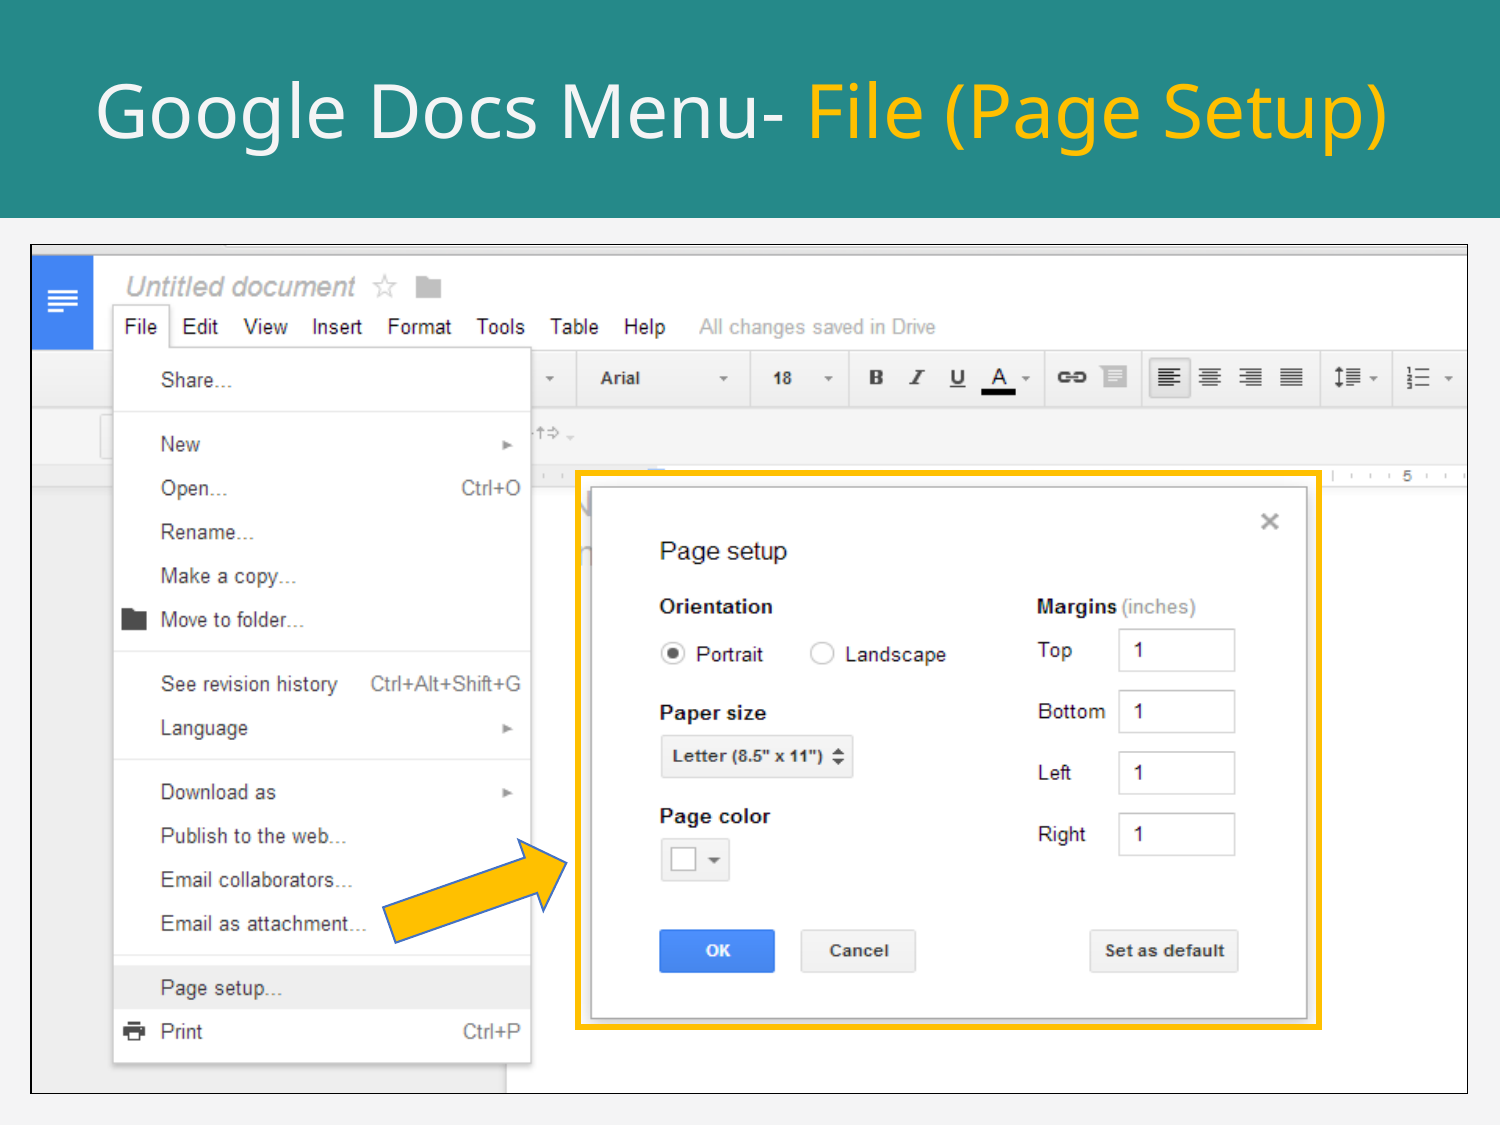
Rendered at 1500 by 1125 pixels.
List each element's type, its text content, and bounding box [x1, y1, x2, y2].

title Google Docs Menu- File (Page Setup) [79, 0, 1500, 218]
picture [31, 245, 1467, 1093]
